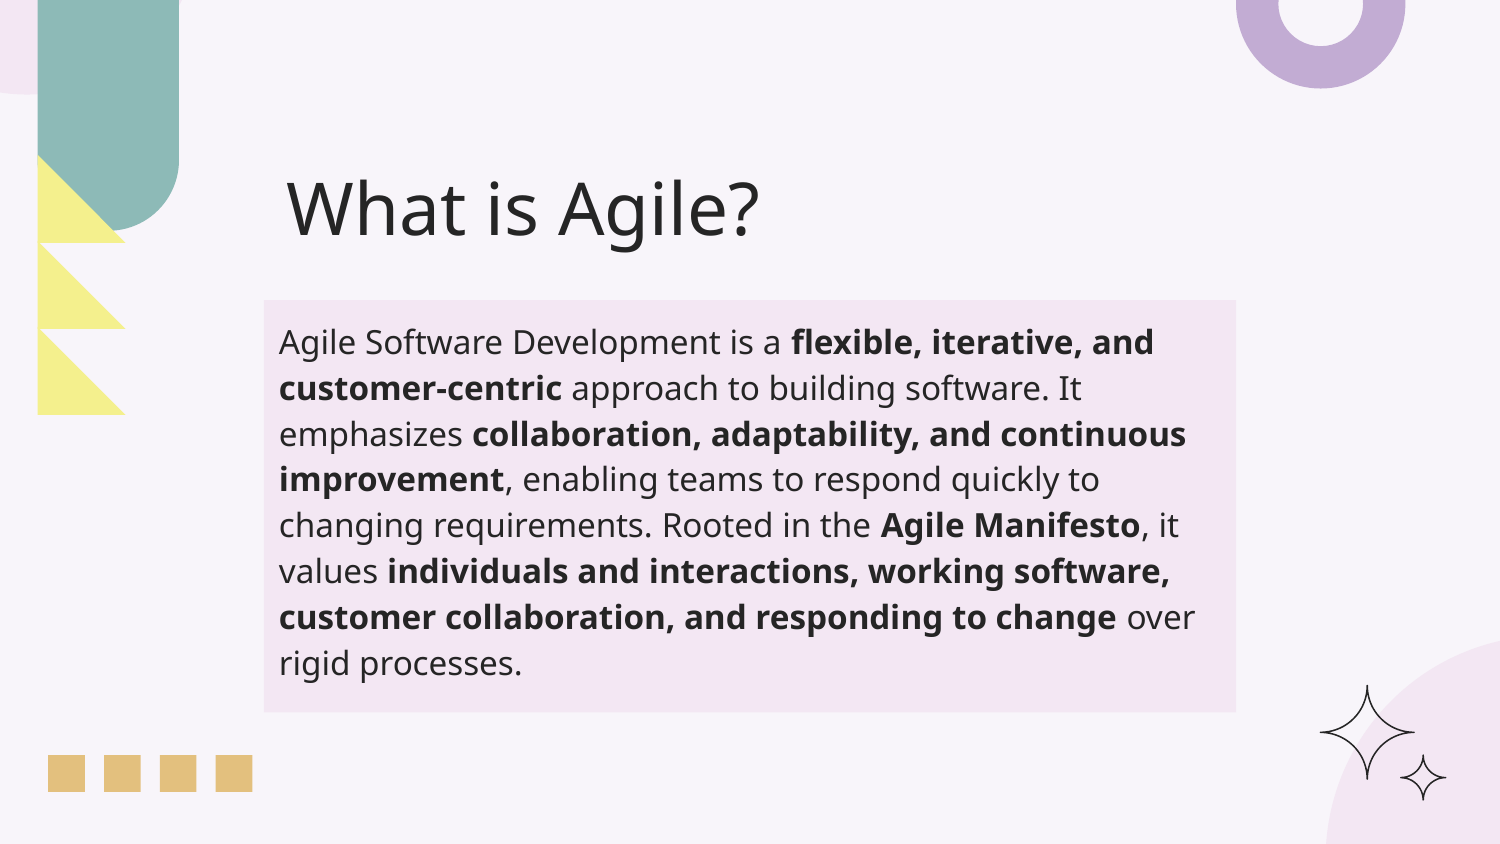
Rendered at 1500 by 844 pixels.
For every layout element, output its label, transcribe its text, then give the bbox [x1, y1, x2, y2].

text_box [37, 0, 180, 416]
title What is Agile? [184, 44, 1010, 266]
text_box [1320, 685, 1446, 801]
subtitle Agile Software Development is a flexible, iterative, and customer-centric approach to building software. It emphasizes collaboration, adaptability, and continuous improvement, enabling teams to respond quickly to changing requirements. Rooted in the Agile Manifesto, it values individuals and interactions, working software, customer collaboration, and responding to change over rigid processes. [263, 300, 1237, 713]
